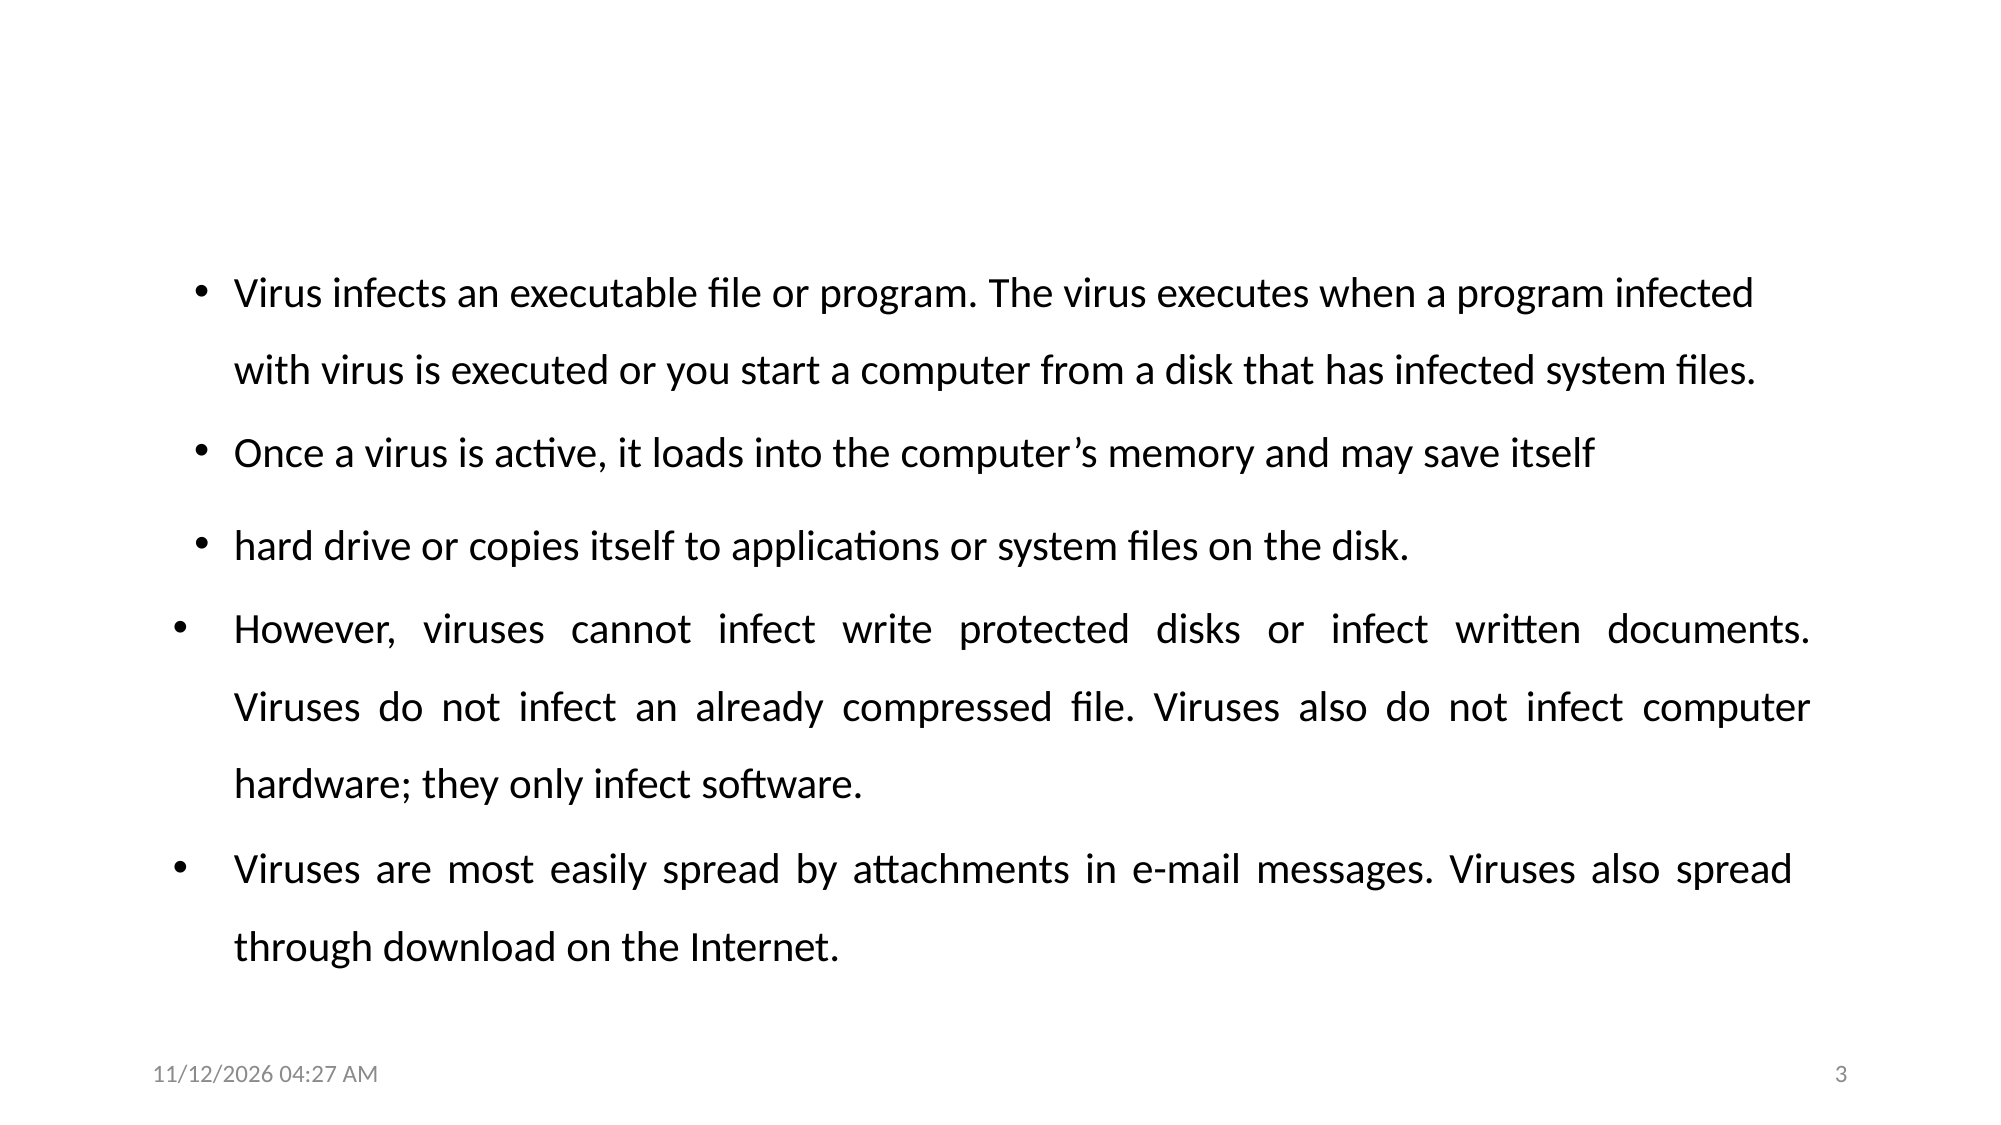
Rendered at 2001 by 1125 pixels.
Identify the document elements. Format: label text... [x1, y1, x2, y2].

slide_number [137, 1042, 588, 1103]
list Virus infects an executable file or program. The virus executes when a program infected with virus is executed or you start a computer from a disk that has infected system files. Once a virus is active, it loads into the computer’s memory and may save itself hard drive or copies itself to applications or system files on the disk. However, viruses cannot infect write protected disks or infect written documents. Viruses do not infect an already compressed file. Viruses also do not infect computer hardware; they only infect software. Viruses are most easily spread by attachments in e-mail messages. Viruses also spread through download on the Internet. [137, 230, 1827, 993]
slide_number 3 [1412, 1042, 1863, 1103]
